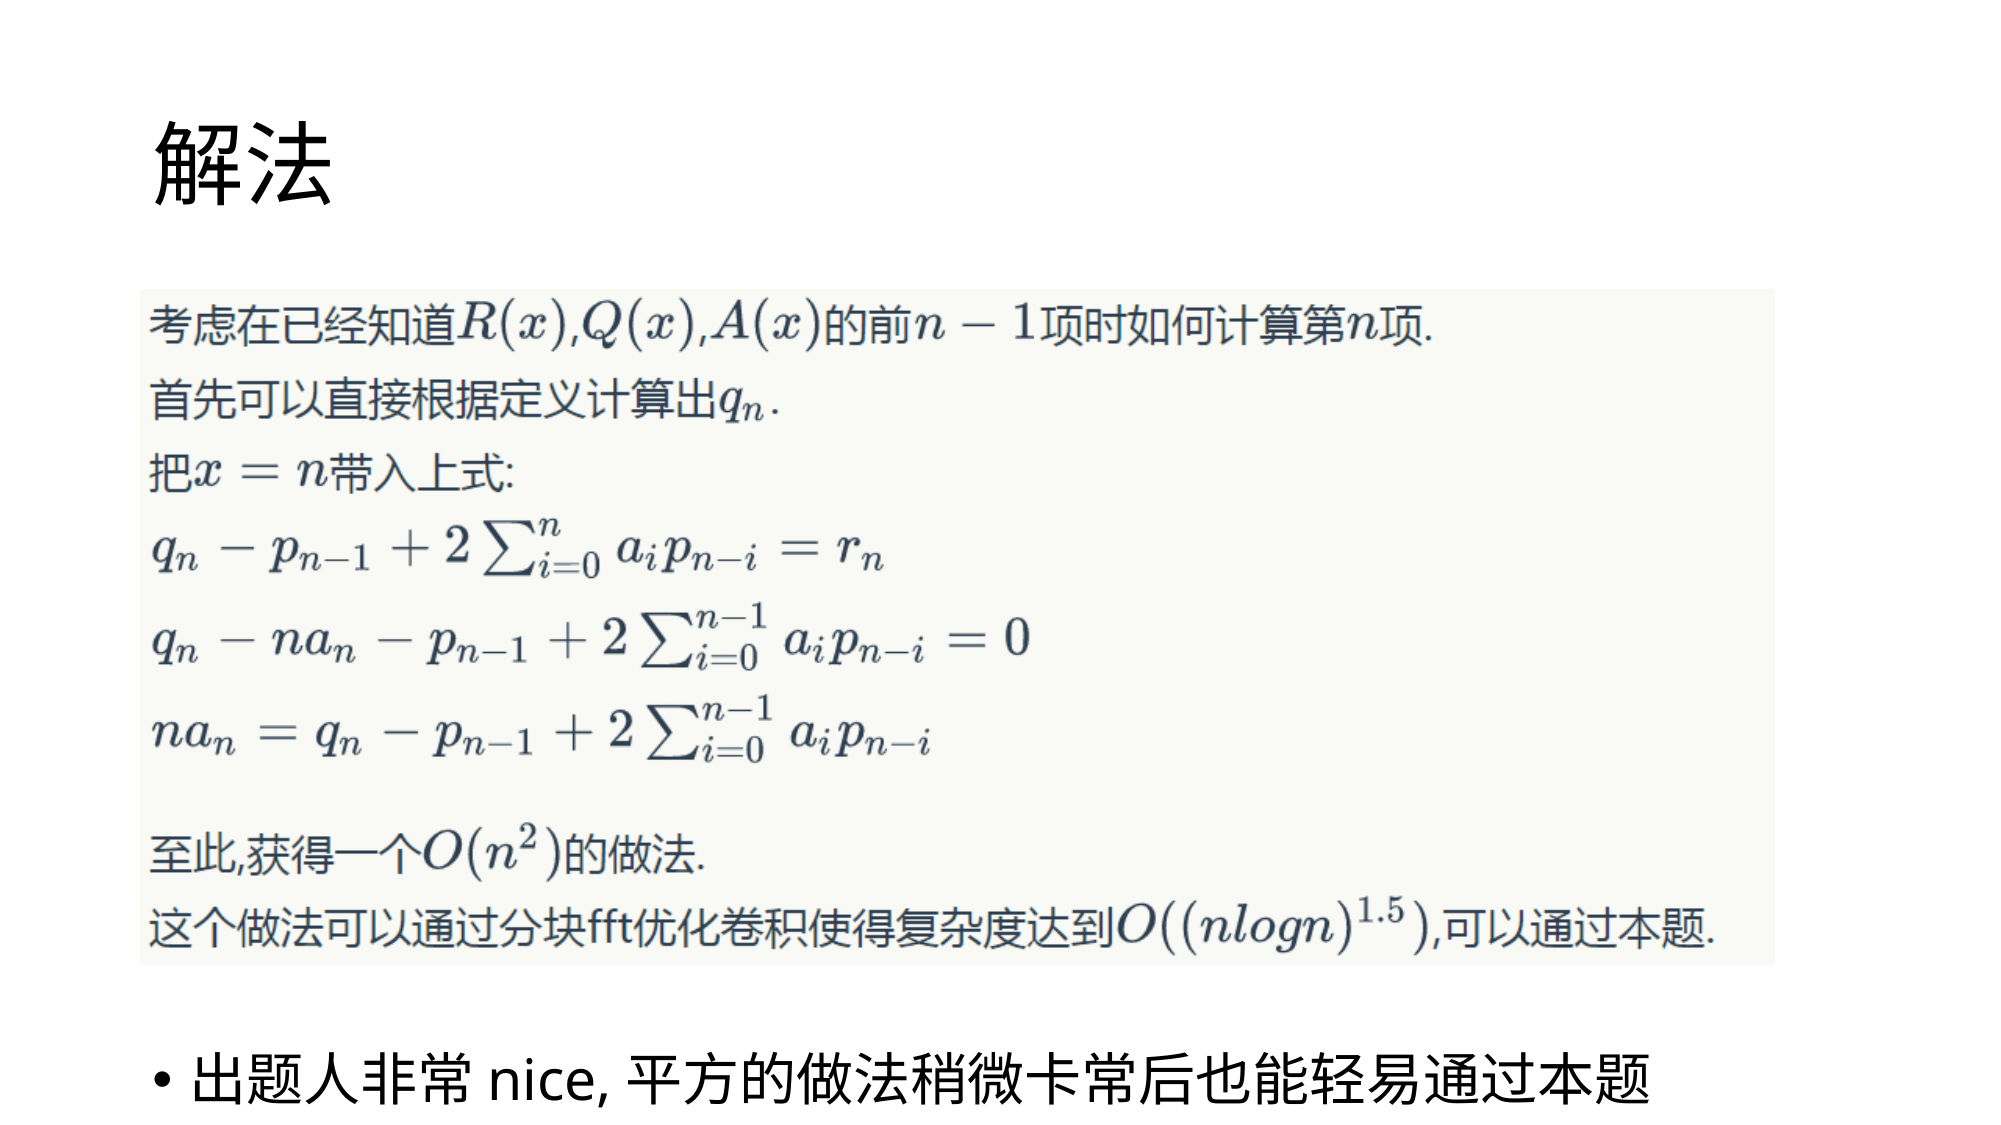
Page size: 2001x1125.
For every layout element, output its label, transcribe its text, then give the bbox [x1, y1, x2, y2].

title 解法 [137, 59, 1863, 278]
picture [140, 289, 1775, 965]
list 出题人非常nice,平方的做法稍微卡常后也能轻易通过本题 [137, 299, 1863, 1125]
